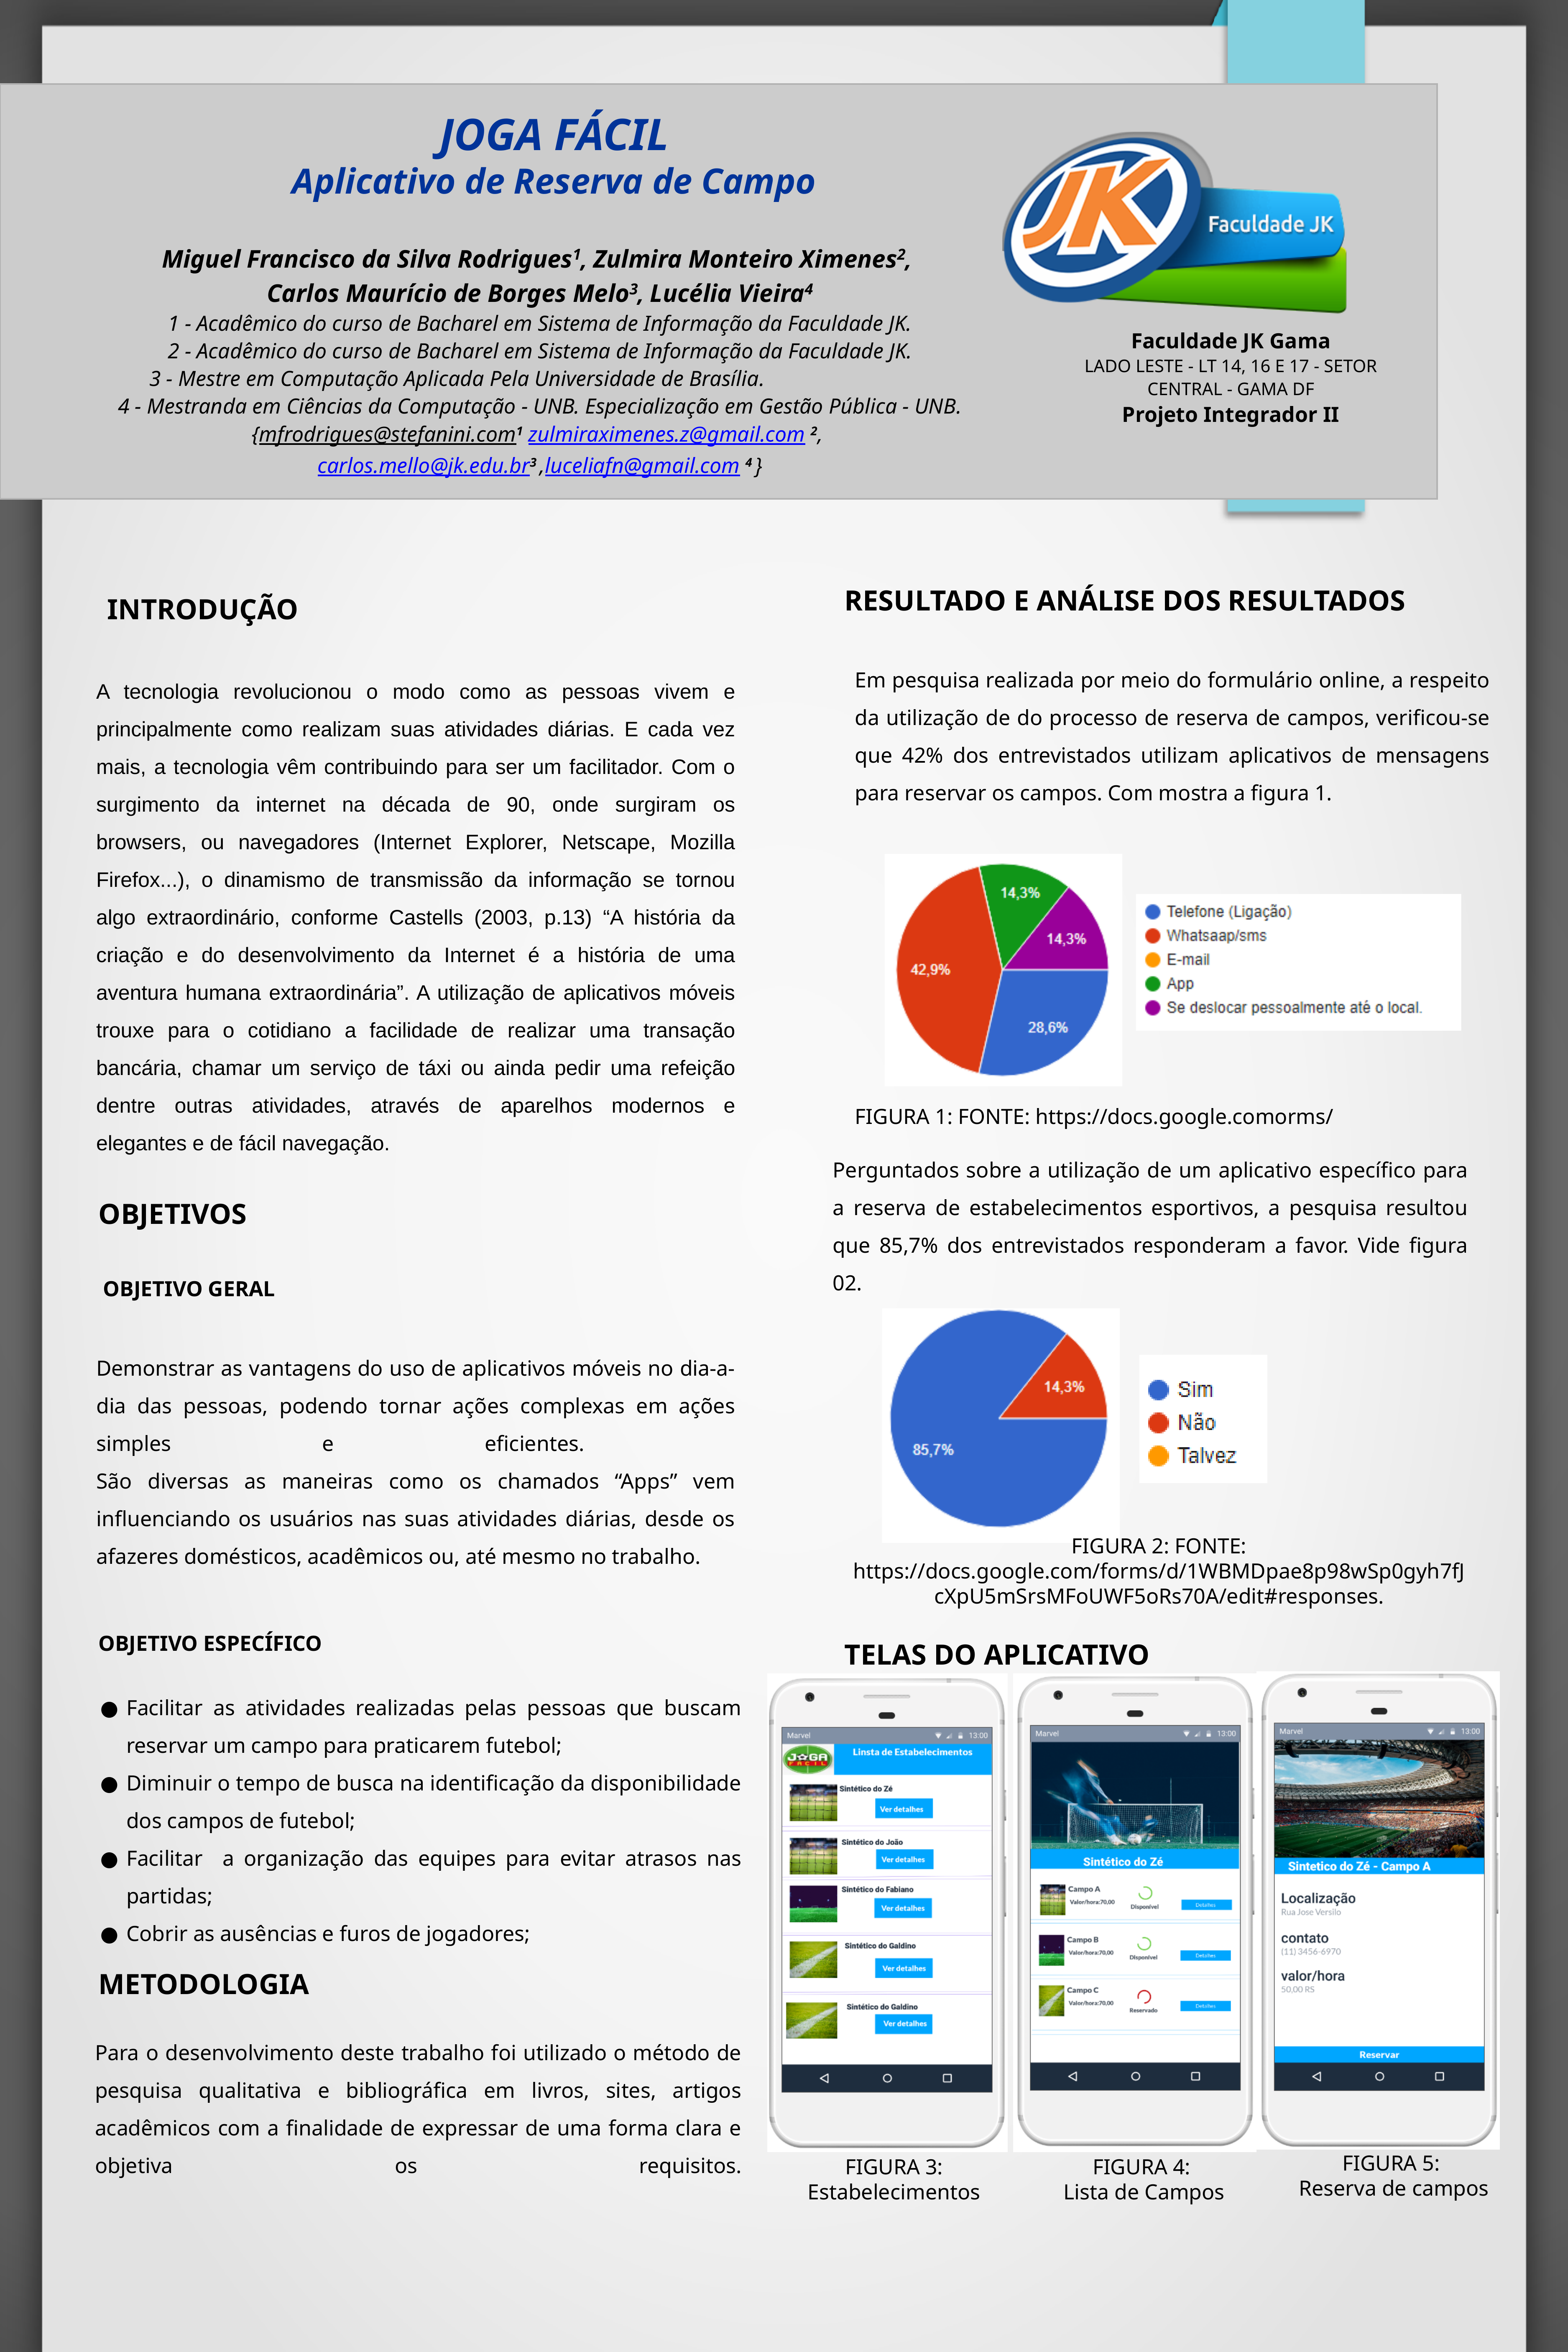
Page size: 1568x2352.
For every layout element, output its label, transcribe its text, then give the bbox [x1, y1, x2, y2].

text_box OBJETIVO GERAL [97, 1272, 755, 1313]
text_box Demonstrar as vantagens do uso de aplicativos móveis no dia-a-dia das pessoas, podendo tornar ações complexas em ações simples e eficientes. São diversas as maneiras como os chamados “Apps” vem influenciando os usuários nas suas atividades diárias, desde os afazeres domésticos, acadêmicos ou, até mesmo no trabalho. [90, 1339, 742, 1585]
text_box FIGURA 2: FONTE: https://docs.google.com/forms/d/1WBMDpae8p98wSp0gyh7fJcXpU5mSrsMFoUWF5oRs70A/edit#responses. [843, 1526, 1476, 1632]
text_box FIGURA 4: Lista de Campos [1018, 2153, 1271, 2221]
text_box JOGA FÁCIL Aplicativo de Reserva de Campo [54, 103, 1055, 232]
text_box FIGURA 1: FONTE: https://docs.google.comorms/ [848, 1097, 1482, 1202]
text_box Facilitar as atividades realizadas pelas pessoas que buscam reservar um campo para praticarem futebol; Diminuir o tempo de busca na identificação da disponibilidade dos campos de futebol; Facilitar a organização das equipes para evitar atrasos nas partidas; Cobrir as ausências e furos de jogadores; [89, 1679, 748, 1954]
text_box INTRODUÇÃO [101, 588, 753, 628]
text_box FIGURA 3: Estabelecimentos [767, 2147, 1018, 2221]
text_box Faculdade JK Gama LADO LESTE - LT 14, 16 E 17 - SETOR CENTRAL - GAMA DF Projeto Integrador II [1041, 322, 1420, 498]
text_box A tecnologia revolucionou o modo como as pessoas vivem e principalmente como realizam suas atividades diárias. E cada vez mais, a tecnologia vêm contribuindo para ser um facilitador. Com o surgimento da internet na década de 90, onde surgiram os browsers, ou navegadores (Internet Explorer, Netscape, Mozilla Firefox...), o dinamismo de transmissão da informação se tornou algo extraordinário, conforme Castells (2003, p.13) “A história da criação e do desenvolvimento da Internet é a história de uma aventura humana extraordinária”. A utilização de aplicativos móveis trouxe para o cotidiano a facilidade de realizar uma transação bancária, chamar um serviço de táxi ou ainda pedir uma refeição dentre outras atividades, através de aparelhos modernos e elegantes e de fácil navegação. [90, 662, 742, 1166]
text_box Para o desenvolvimento deste trabalho foi utilizado o método de pesquisa qualitativa e bibliográfica em livros, sites, artigos acadêmicos com a finalidade de expressar de uma forma clara e objetiva os requisitos. [89, 2024, 748, 2232]
text_box TELAS DO APLICATIVO [838, 1634, 1486, 1674]
text_box OBJETIVO ESPECÍFICO [92, 1627, 750, 1667]
text_box Em pesquisa realizada por meio do formulário online, a respeito da utilização de do processo de reserva de campos, verificou-se que 42% dos entrevistados utilizam aplicativos de mensagens para reservar os campos. Com mostra a figura 1. [848, 651, 1496, 896]
text_box RESULTADO E ANÁLISE DOS RESULTADOS [838, 579, 1486, 620]
picture [1002, 132, 1348, 315]
text_box Perguntados sobre a utilização de um aplicativo específico para a reserva de estabelecimentos esportivos, a pesquisa resultou que 85,7% dos entrevistados responderam a favor. Vide figura 02. [826, 1141, 1474, 1315]
text_box METODOLOGIA [92, 1963, 745, 2003]
text_box Miguel Francisco da Silva Rodrigues1, Zulmira Monteiro Ximenes2, Carlos Maurício de Borges Melo3, Lucélia Vieira4 1 - Acadêmico do curso de Bacharel em Sistema de Informação da Faculdade JK. 2 - Acadêmico do curso de Bacharel em Sistema de Informação da Faculdade JK. 3 - Mestre em Computação Aplicada Pela Universidade de Brasília. 4 - Mestranda em Ciências da Computação - UNB. Especialização em Gestão Pública - UNB. {mfrodrigues@stefanini.com1 zulmiraximenes.z@gmail.com 2, carlos.mello@jk.edu.br3 ,luceliafn@gmail.com 4 } [38, 235, 1042, 503]
text_box OBJETIVOS [92, 1193, 745, 1233]
picture [0, 0, 1568, 2352]
text_box FIGURA 5: Reserva de campos [1267, 2143, 1520, 2217]
